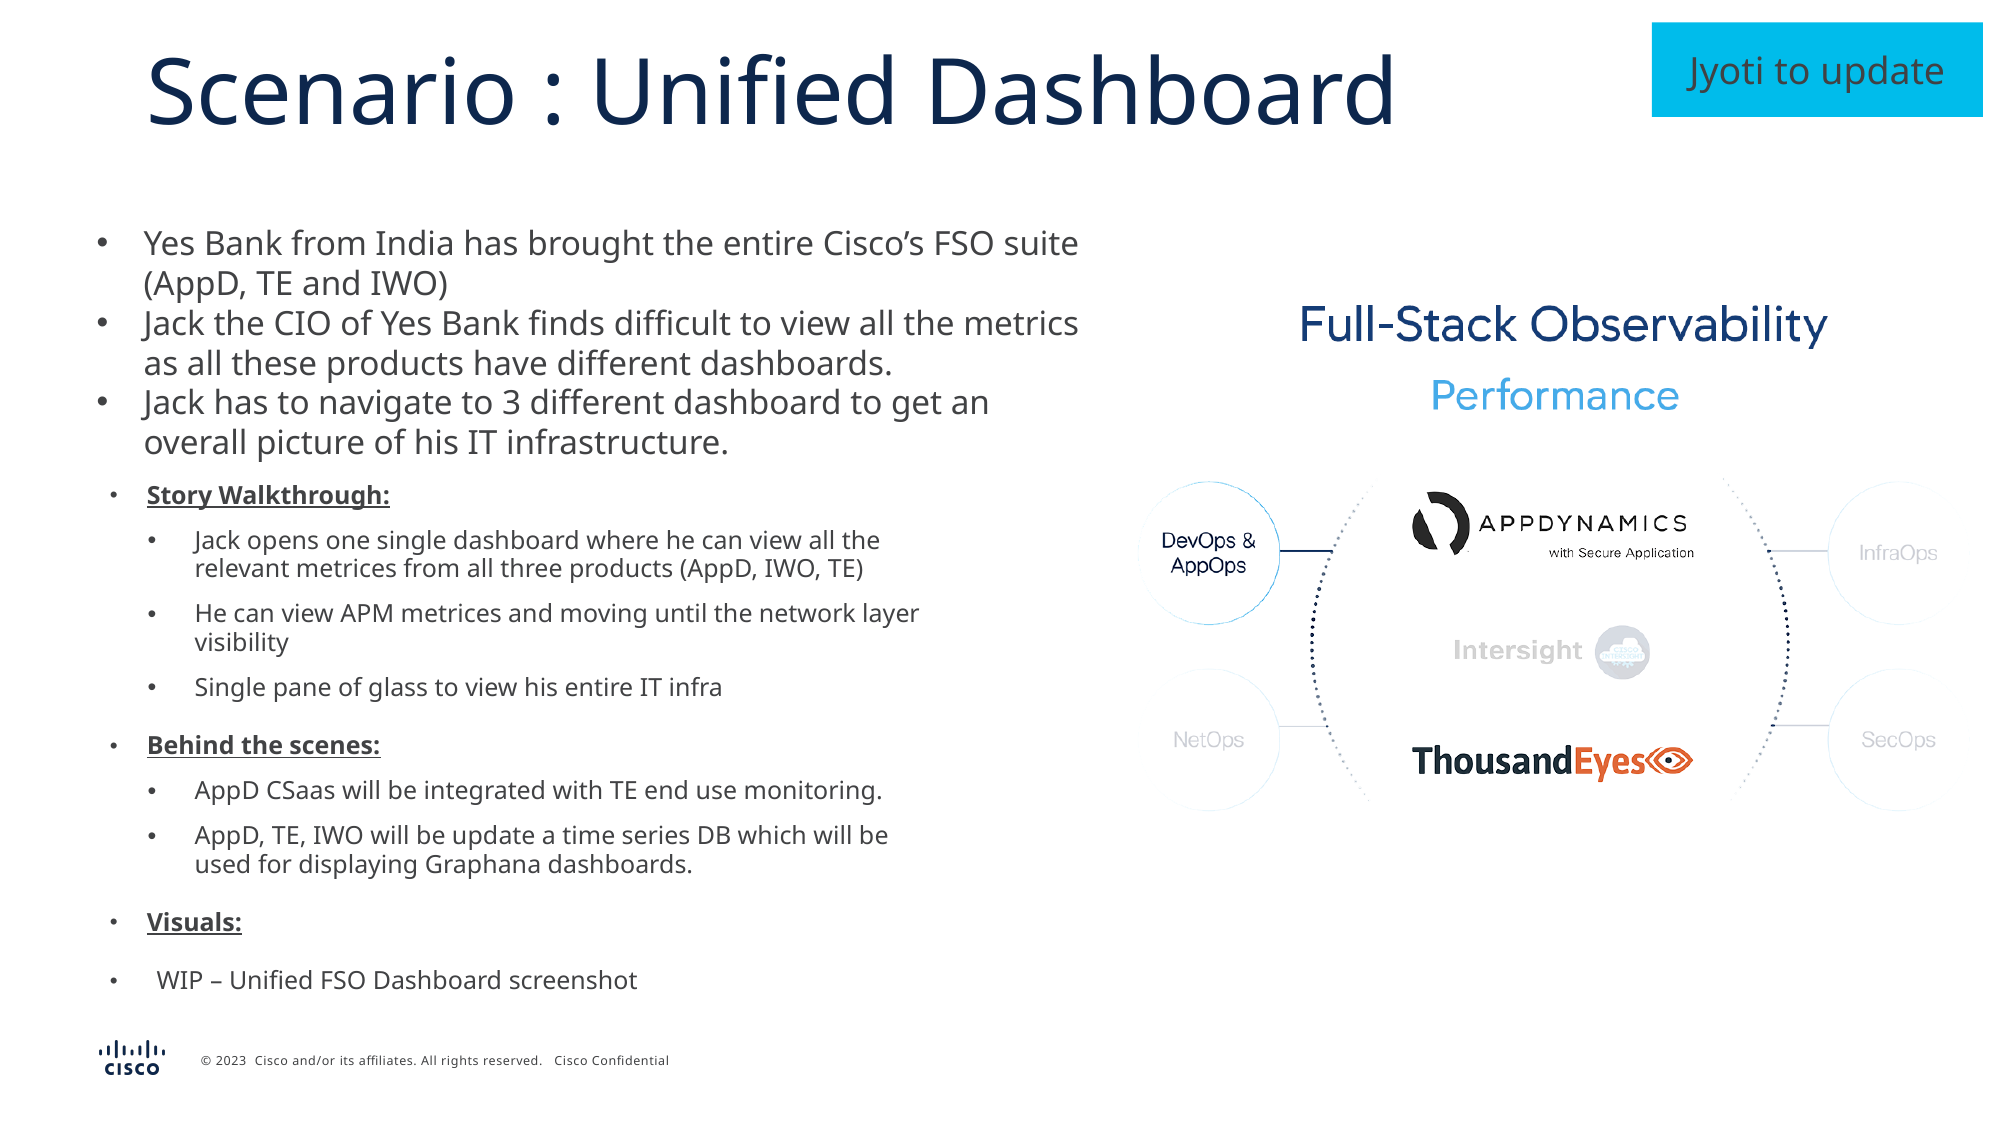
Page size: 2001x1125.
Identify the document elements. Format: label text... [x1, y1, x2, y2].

title Scenario : Unified Dashboard [138, 46, 1818, 151]
text_box [1049, 474, 1898, 1027]
text_box Story Walkthrough: Jack opens one single dashboard where he can view all the relevant metrices from all three products (AppD, IWO, TE) He can view APM metrices and moving until the network layer visibility Single pane of glass to view his entire IT infra Behind the scenes: AppD CSaas will be integrated with TE end use monitoring. AppD, TE, IWO will be update a time series DB which will be used for displaying Graphana dashboards. Visuals: WIP – Unified FSO Dashboard screenshot [102, 474, 950, 1027]
picture [1126, 279, 1984, 846]
text_box Yes Bank from India has brought the entire Cisco’s FSO suite (AppD, TE and IWO) Jack the CIO of Yes Bank finds difficult to view all the metrics as all these products have different dashboards. Jack has to navigate to 3 different dashboard to get an overall picture of his IT infrastructure. [81, 214, 1100, 599]
text_box Jyoti to update [1650, 20, 1985, 119]
picture [99, 1040, 165, 1075]
